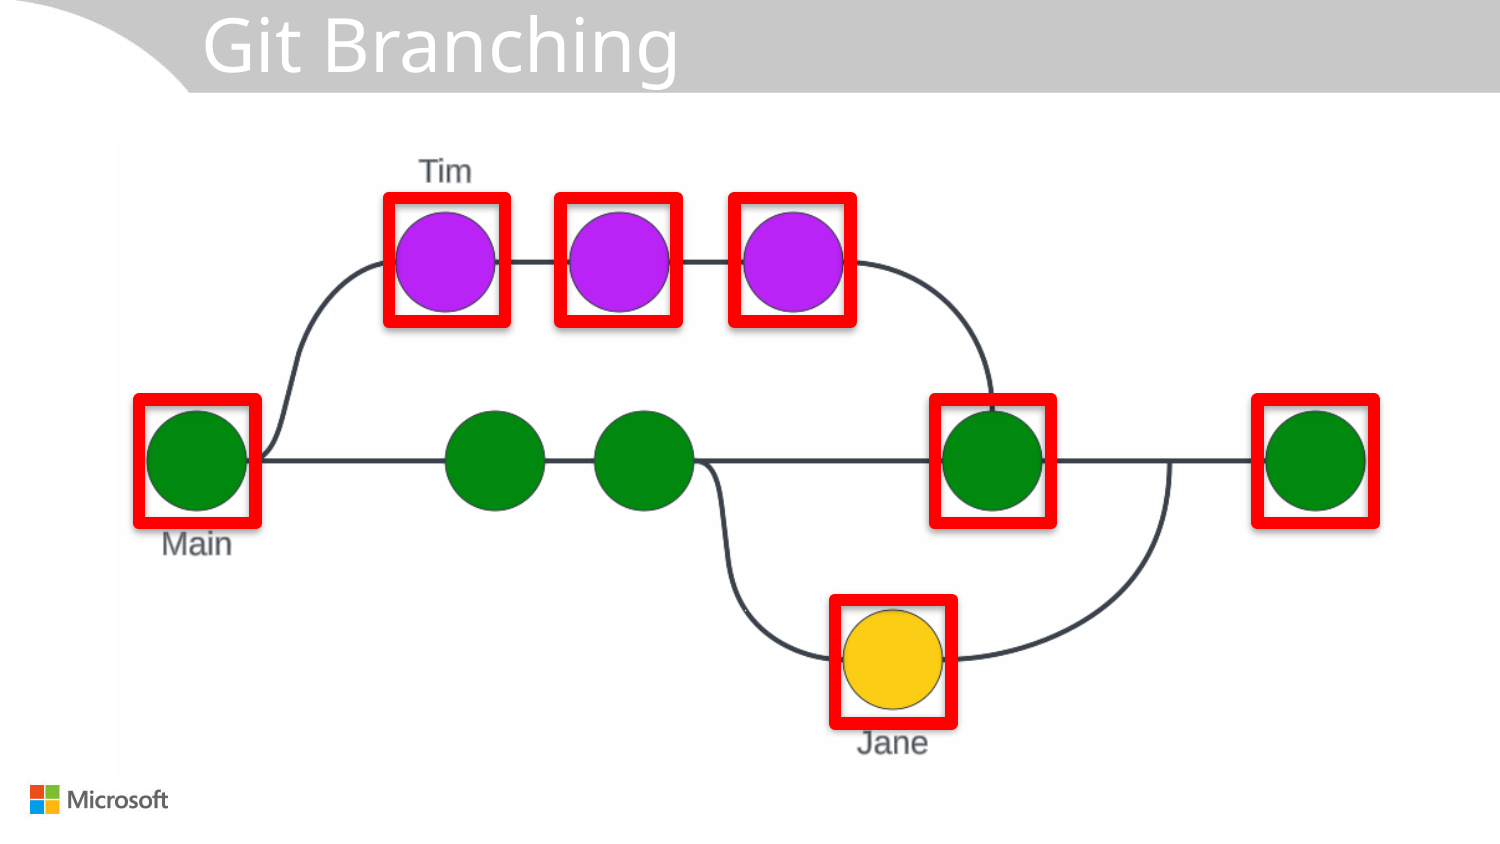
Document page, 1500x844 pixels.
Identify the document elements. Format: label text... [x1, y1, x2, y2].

picture [0, 0, 1500, 844]
title Git Branching [186, 0, 1425, 82]
